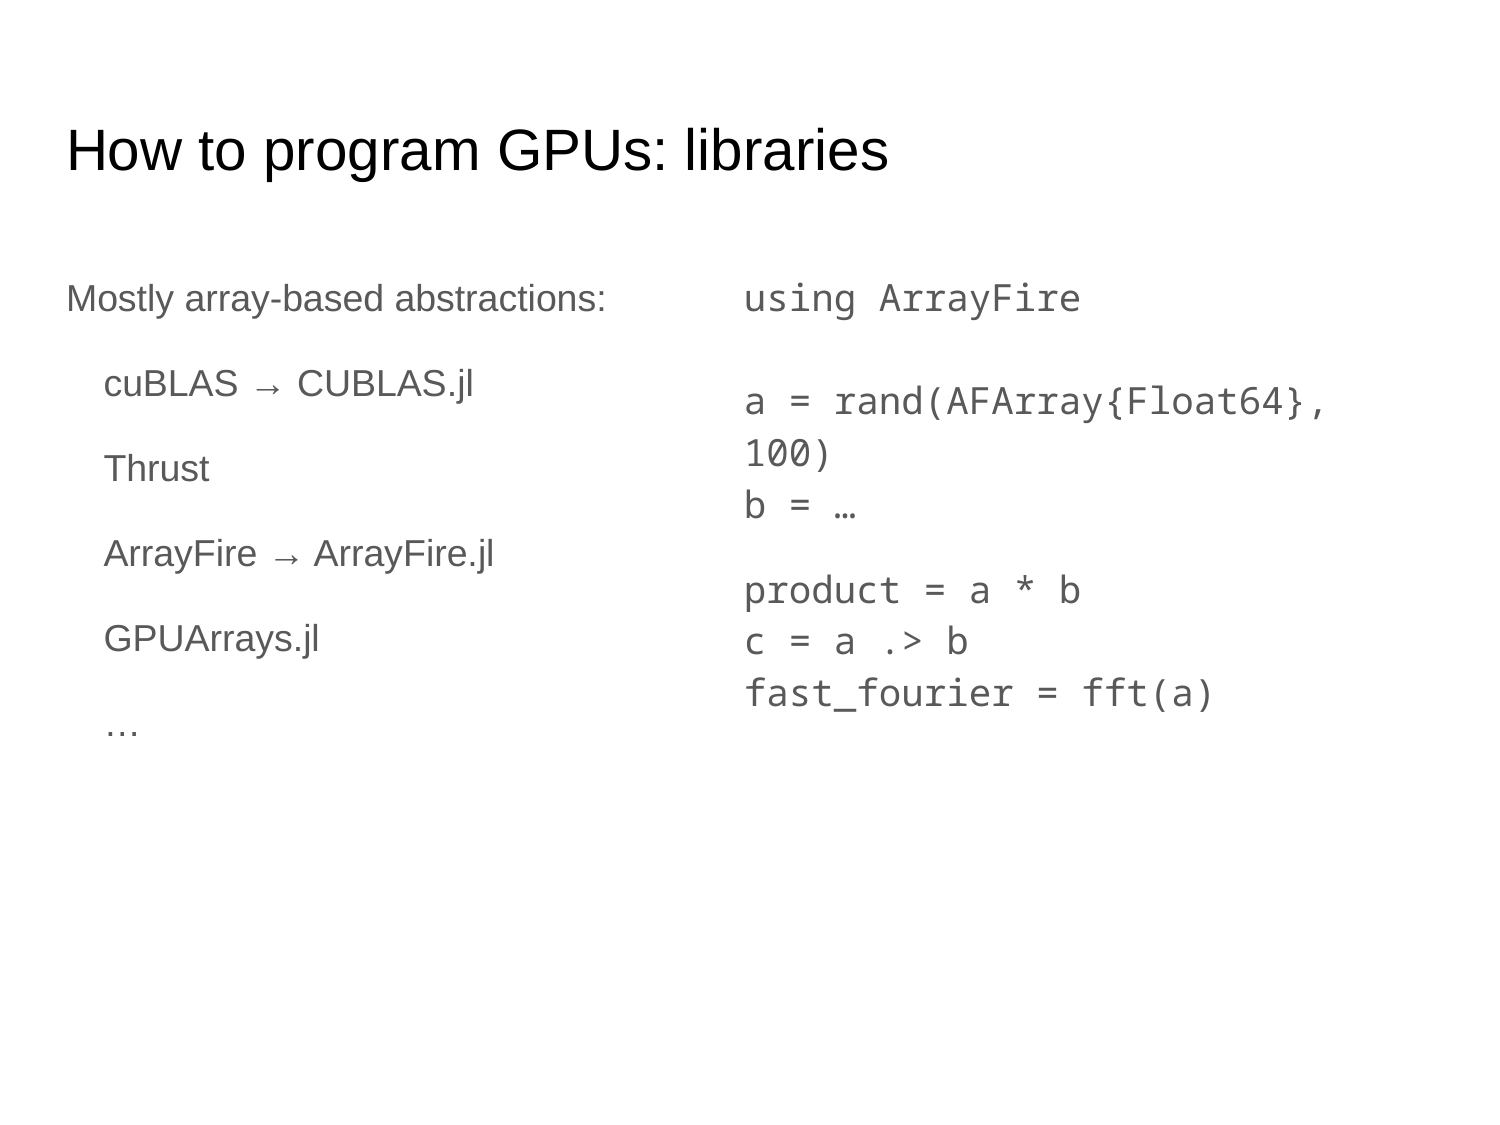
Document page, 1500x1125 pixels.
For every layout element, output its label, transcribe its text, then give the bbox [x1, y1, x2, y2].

list using ArrayFire a = rand(AFArray{Float64}, 100) b = … product = a * b c = a .> b fast_fourier = fft(a) [728, 252, 1449, 692]
title How to program GPUs: libraries [51, 97, 1449, 223]
list Mostly array-based abstractions: cuBLAS → CUBLAS.jl Thrust ArrayFire → ArrayFire.jl GPUArrays.jl … [51, 252, 728, 692]
